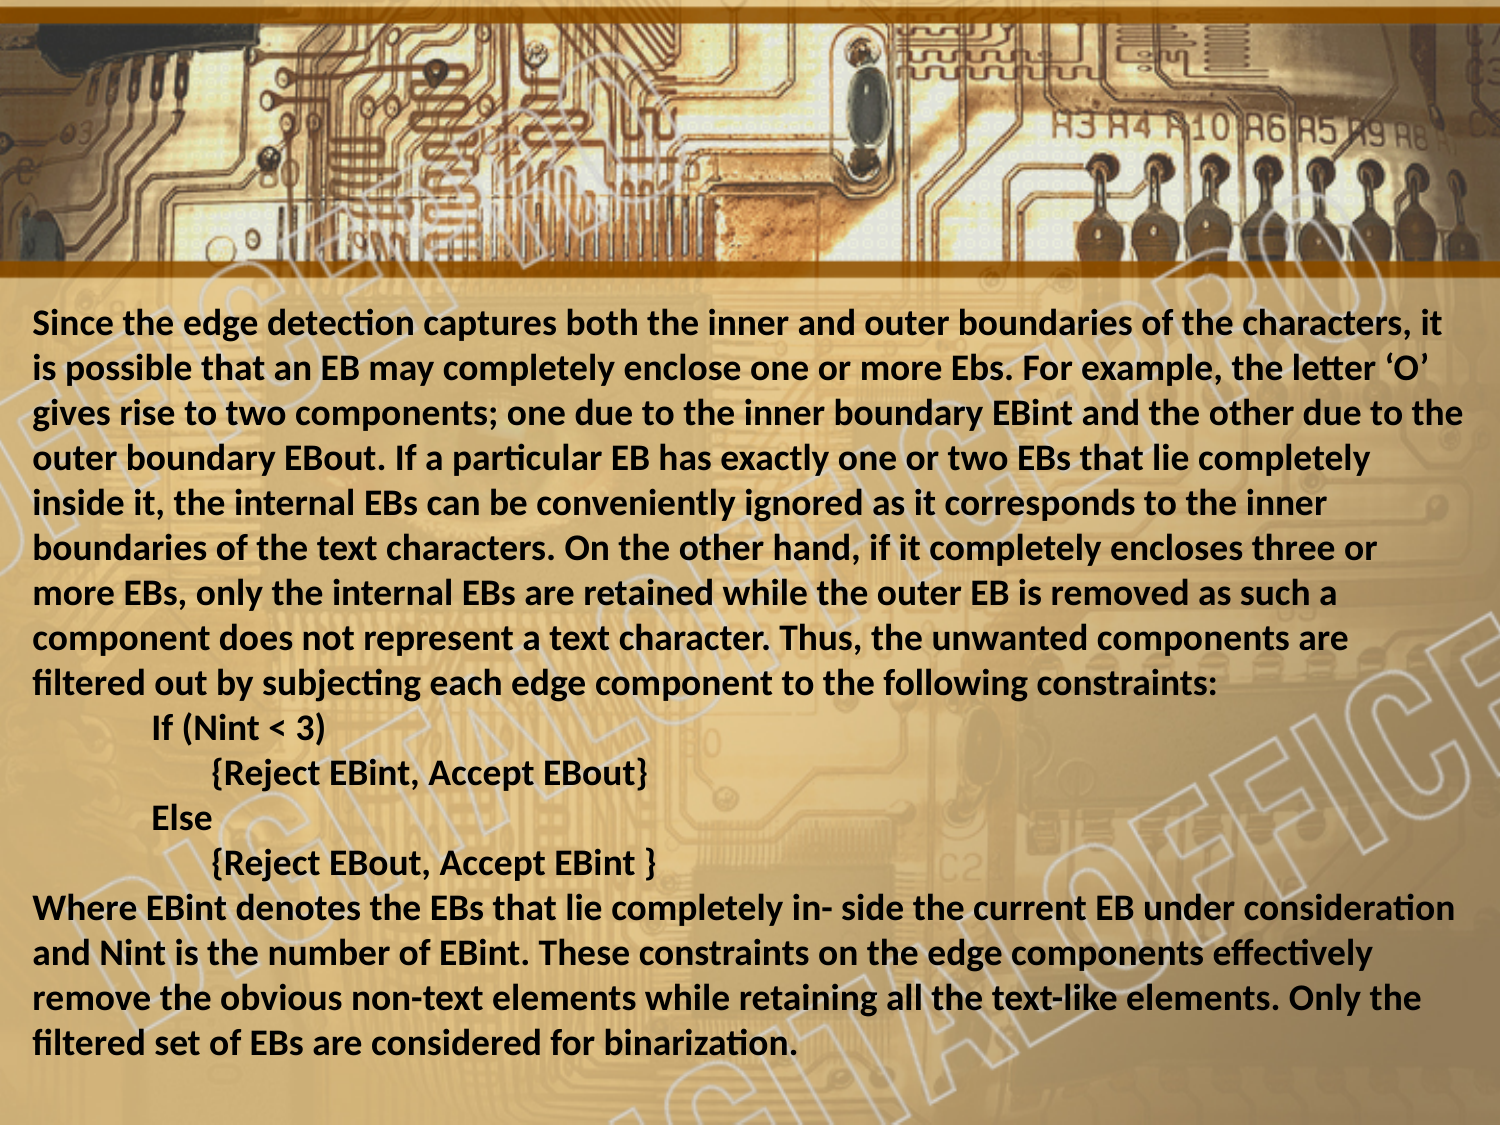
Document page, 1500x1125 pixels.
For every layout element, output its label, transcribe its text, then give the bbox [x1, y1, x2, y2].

picture [0, 0, 1500, 1125]
text_box Since the edge detection captures both the inner and outer boundaries of the characters, it is possible that an EB may completely enclose one or more Ebs. For example, the letter ‘O’ gives rise to two components; one due to the inner boundary EBint and the other due to the outer boundary EBout. If a particular EB has exactly one or two EBs that lie completely inside it, the internal EBs can be conveniently ignored as it corresponds to the inner boundaries of the text characters. On the other hand, if it completely encloses three or more EBs, only the internal EBs are retained while the outer EB is removed as such a component does not represent a text character. Thus, the unwanted components are ﬁltered out by subjecting each edge component to the following constraints: If (Nint < 3) {Reject EBint, Accept EBout} Else {Reject EBout, Accept EBint } Where EBint denotes the EBs that lie completely in- side the current EB under consideration and Nint is the number of EBint. These constraints on the edge components effectively remove the obvious non-text elements while retaining all the text-like elements. Only the ﬁltered set of EBs are considered for binarization. [17, 290, 1483, 1116]
